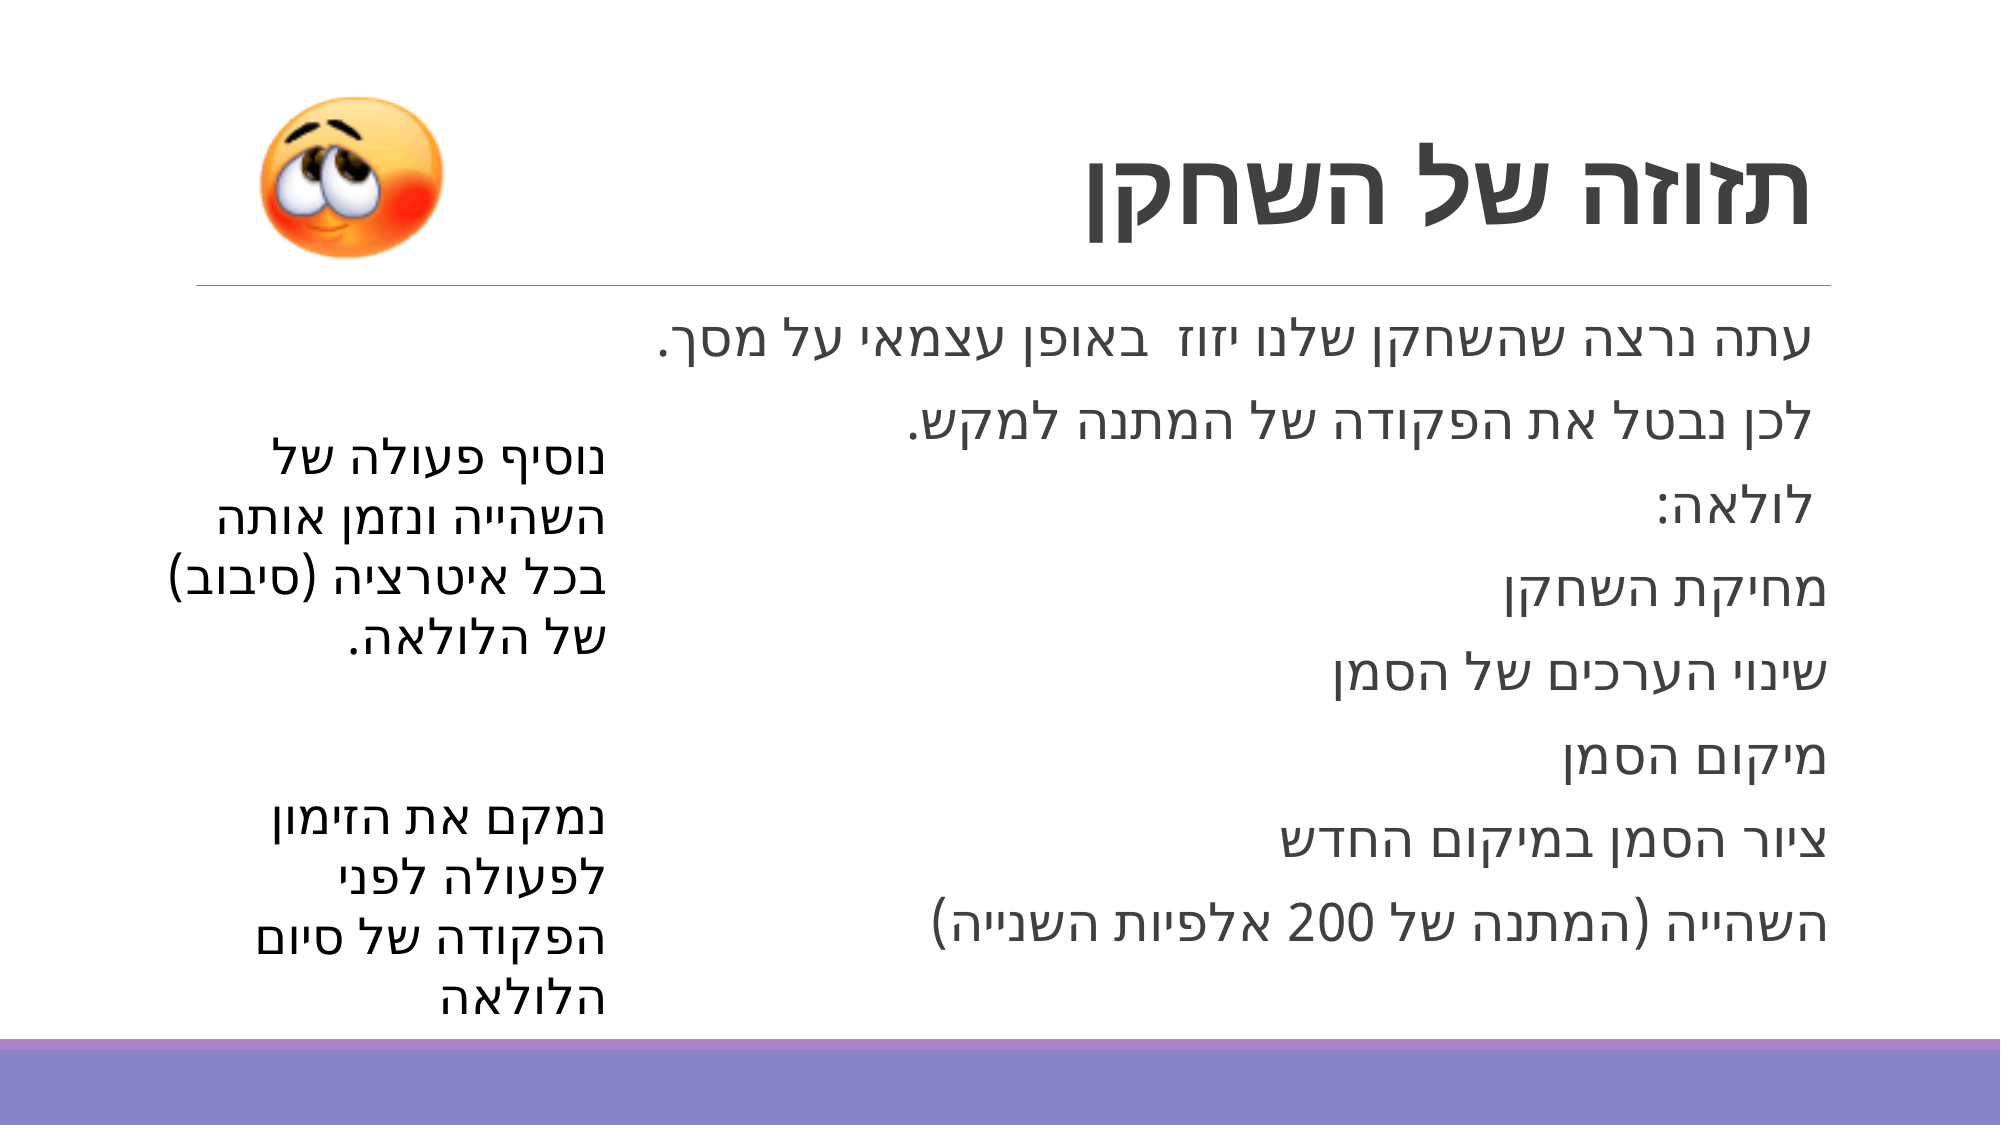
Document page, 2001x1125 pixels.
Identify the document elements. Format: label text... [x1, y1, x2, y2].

picture [236, 84, 466, 263]
list עתה נרצה שהשחקן שלנו יזוז באופן עצמאי על מסך. לכן נבטל את הפקודה של המתנה למקש. לולאה: מחיקת השחקן שינוי הערכים של הסמן מיקום הסמן ציור הסמן במיקום החדש השהייה (המתנה של 200 אלפיות השנייה) [622, 302, 1830, 963]
text_box נוסיף פעולה של השהייה ונזמן אותה בכל איטרציה (סיבוב) של הלולאה. נמקם את הזימון לפעולה לפני הפקודה של סיום הלולאה [139, 417, 623, 1033]
title תזוזה של השחקן [817, 47, 1830, 253]
